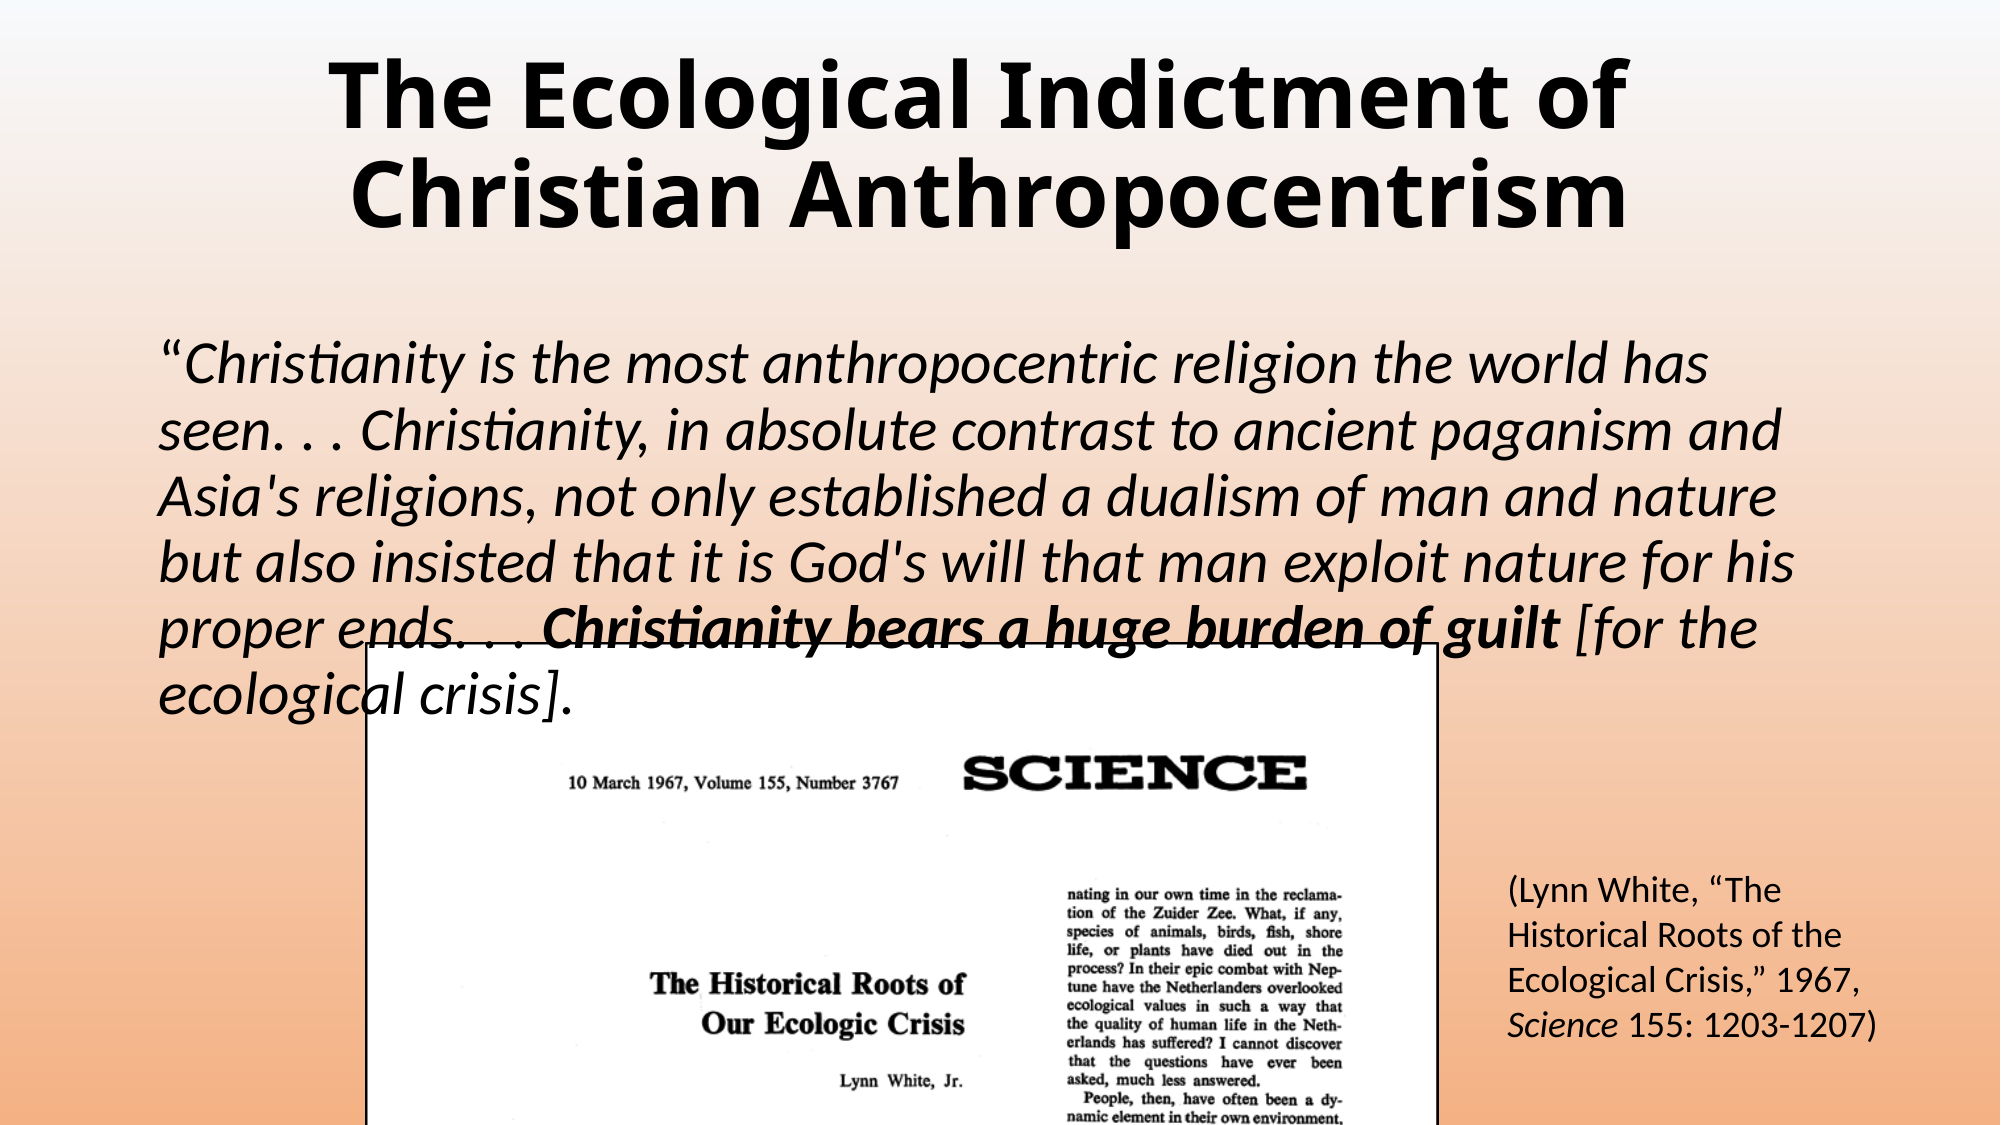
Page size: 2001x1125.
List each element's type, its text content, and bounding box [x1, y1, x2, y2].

picture [365, 642, 1439, 1125]
title The Ecological Indictment of Christian Anthropocentrism [107, 68, 1873, 229]
text_box “Christianity is the most anthropocentric religion the world has seen. . . Christianity, in absolute contrast to ancient paganism and Asia's religions, not only established a dualism of man and nature but also insisted that it is God's will that man exploit nature for his proper ends. . . Christianity bears a huge burden of guilt [for the ecological crisis]. [143, 323, 1889, 813]
text_box (Lynn White, “The Historical Roots of the Ecological Crisis,” 1967, Science 155: 1203-1207) [1492, 857, 1913, 1098]
